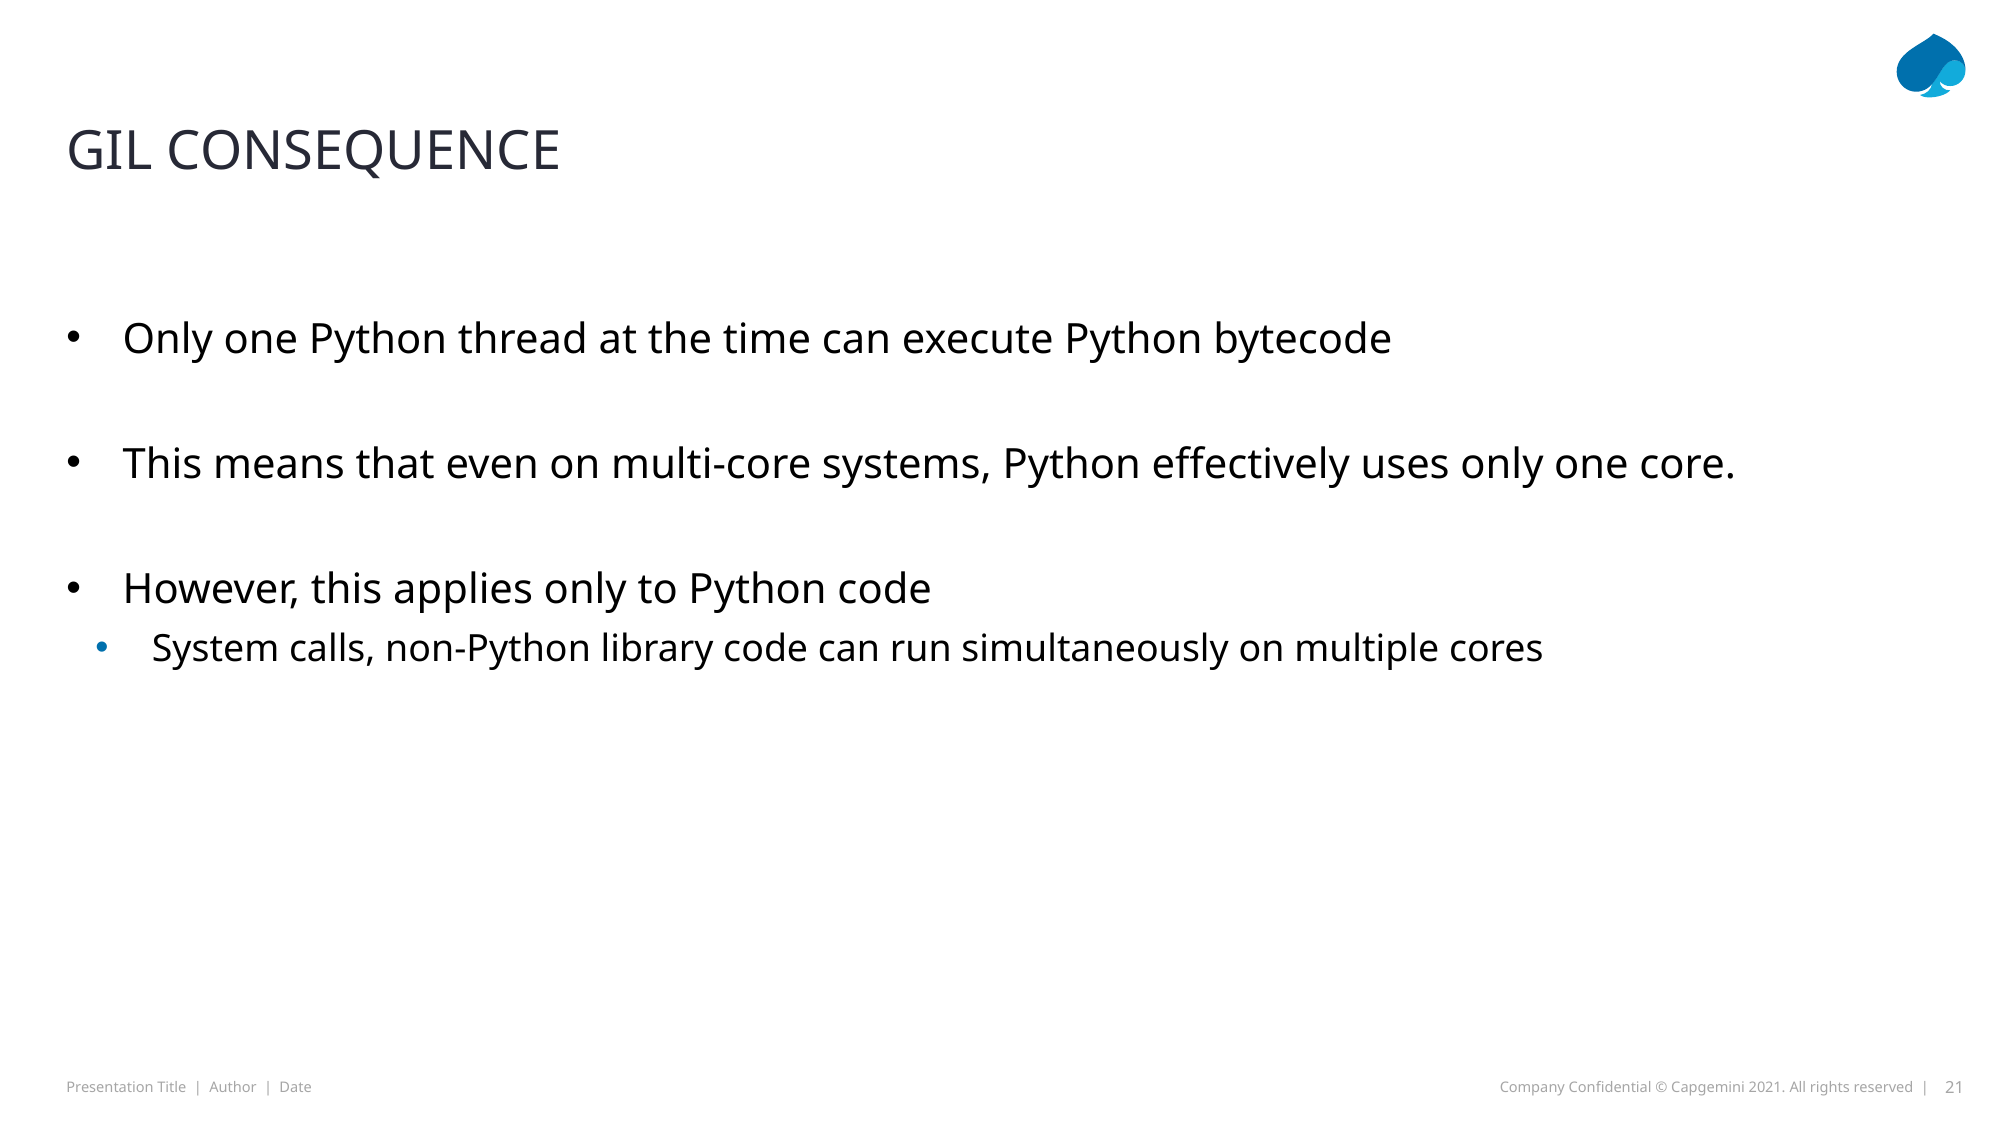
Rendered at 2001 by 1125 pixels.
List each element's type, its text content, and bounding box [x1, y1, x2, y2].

title GIL consequence [66, 63, 1863, 182]
list Only one Python thread at the time can execute Python bytecode This means that even on multi-core systems, Python effectively uses only one core. However, this applies only to Python code System calls, non-Python library code can run simultaneously on multiple cores [66, 311, 1933, 1062]
